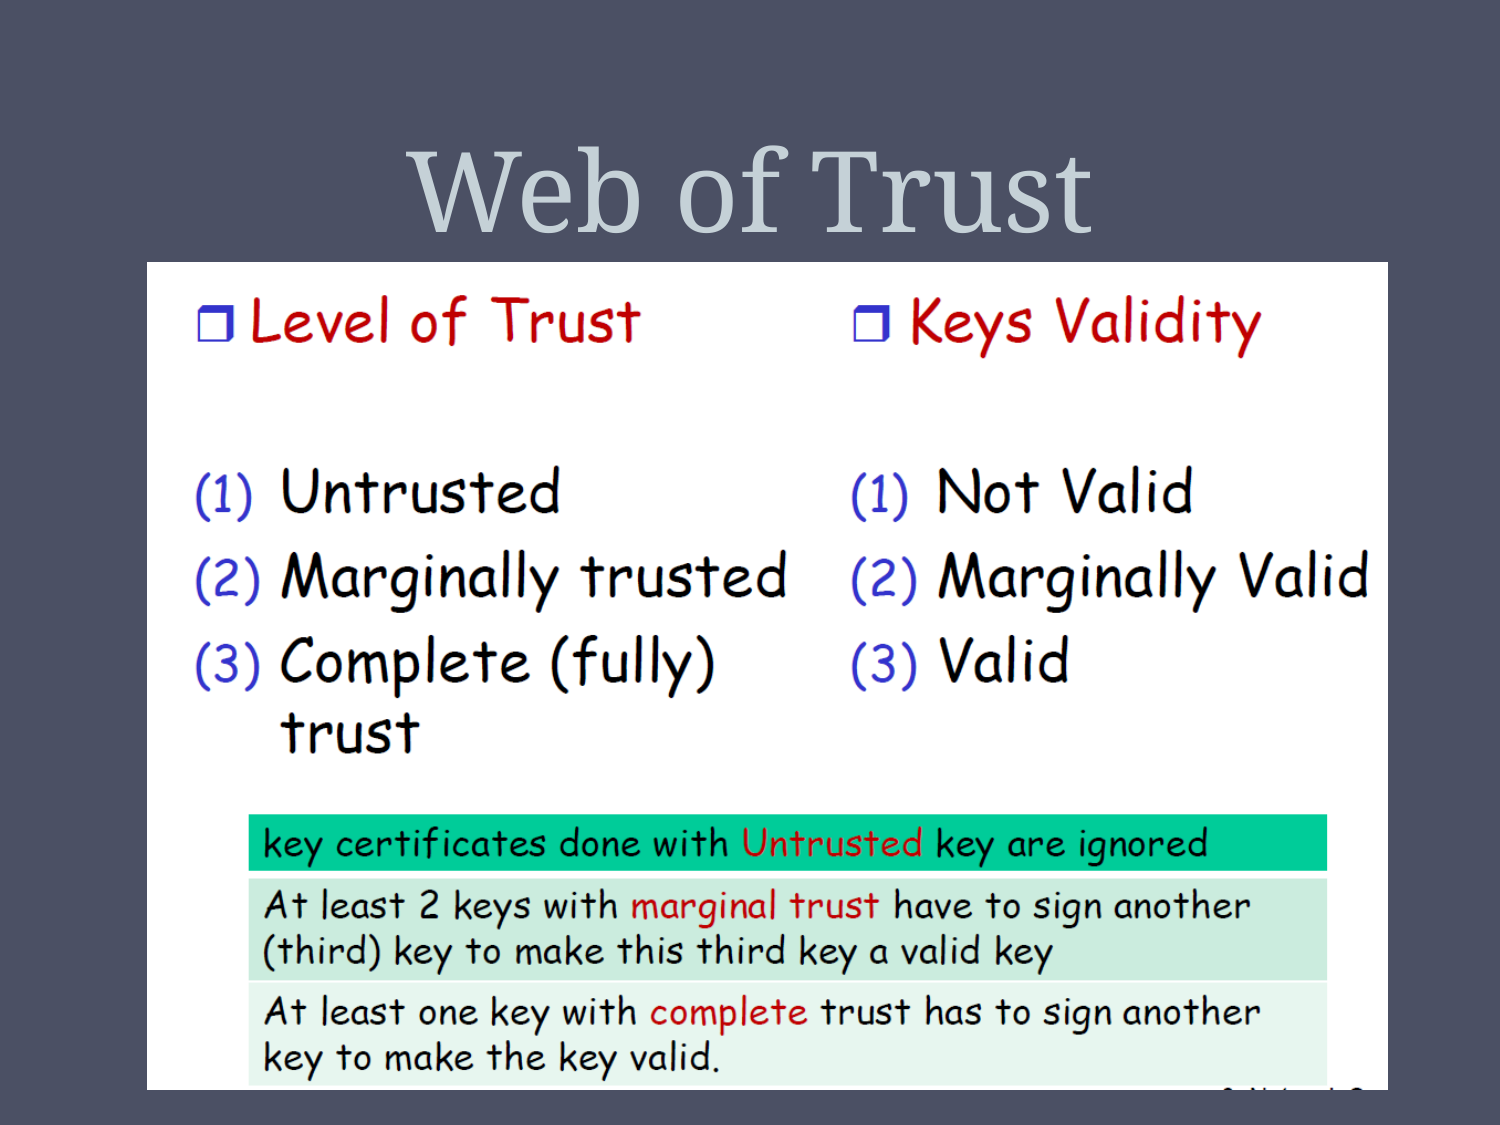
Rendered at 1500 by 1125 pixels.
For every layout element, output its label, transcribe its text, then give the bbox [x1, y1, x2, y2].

title Web of Trust [75, 0, 1425, 263]
picture [147, 262, 1389, 1090]
